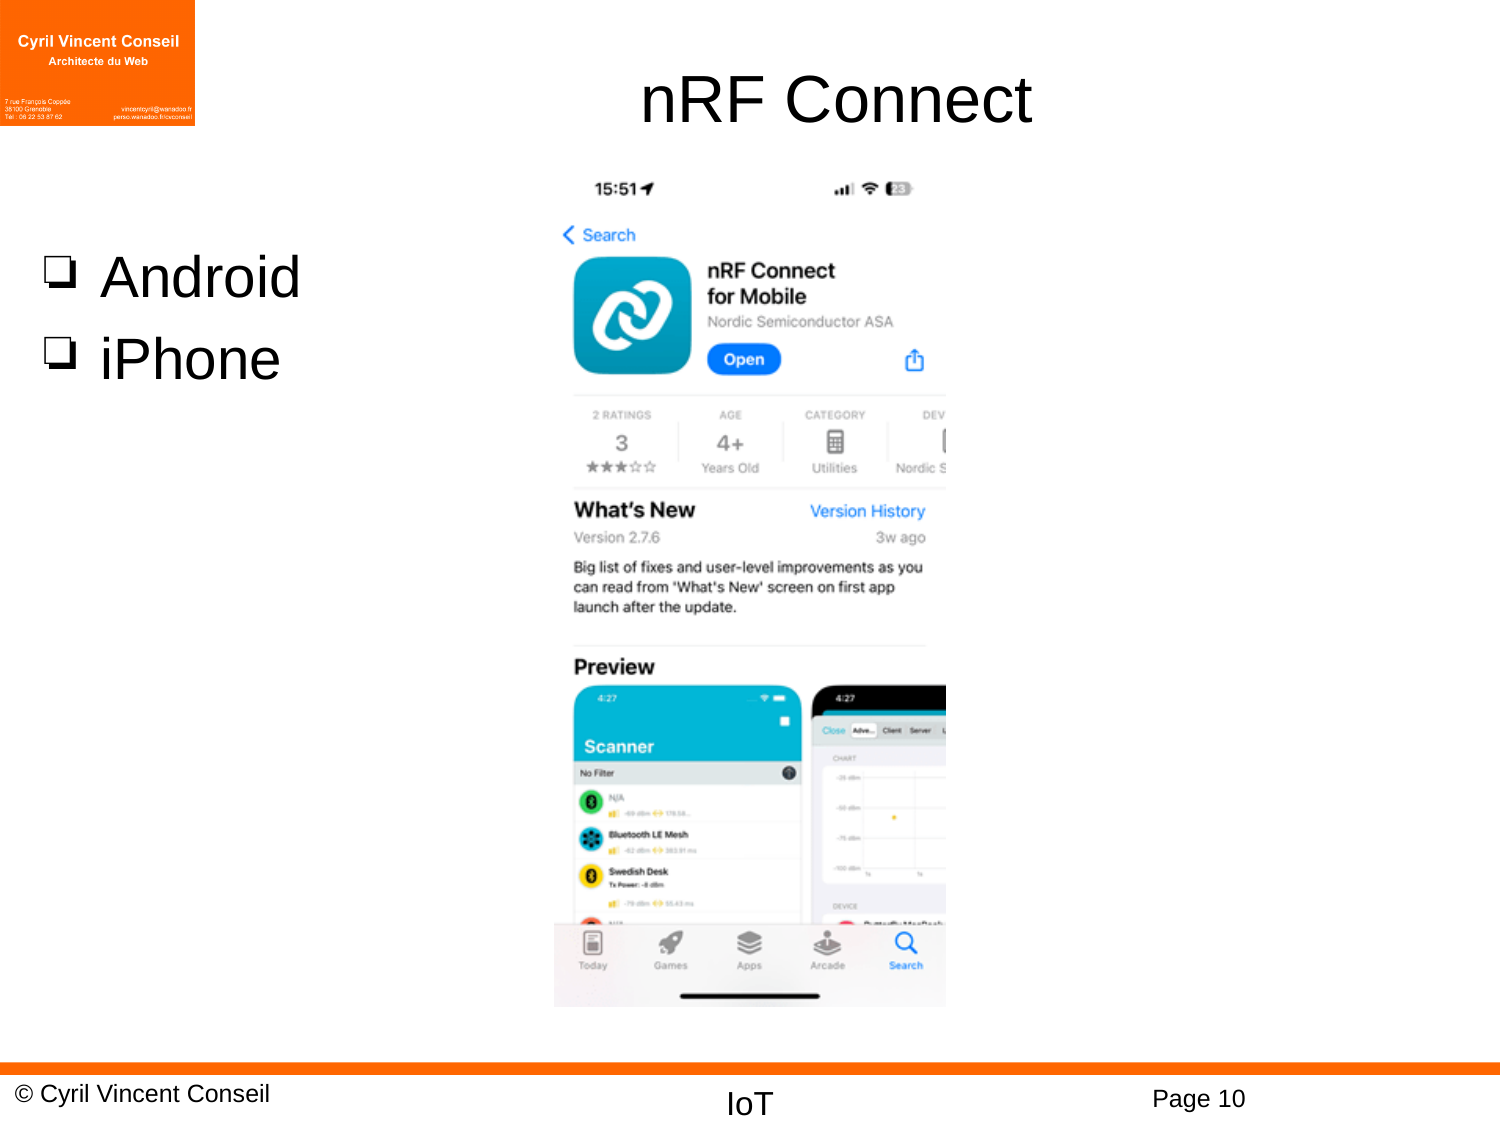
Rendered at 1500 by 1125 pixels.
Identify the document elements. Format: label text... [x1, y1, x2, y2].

picture [554, 160, 946, 1007]
list Android iPhone [29, 231, 1468, 1059]
picture [0, 0, 195, 126]
title nRF Connect [194, 2, 1480, 190]
